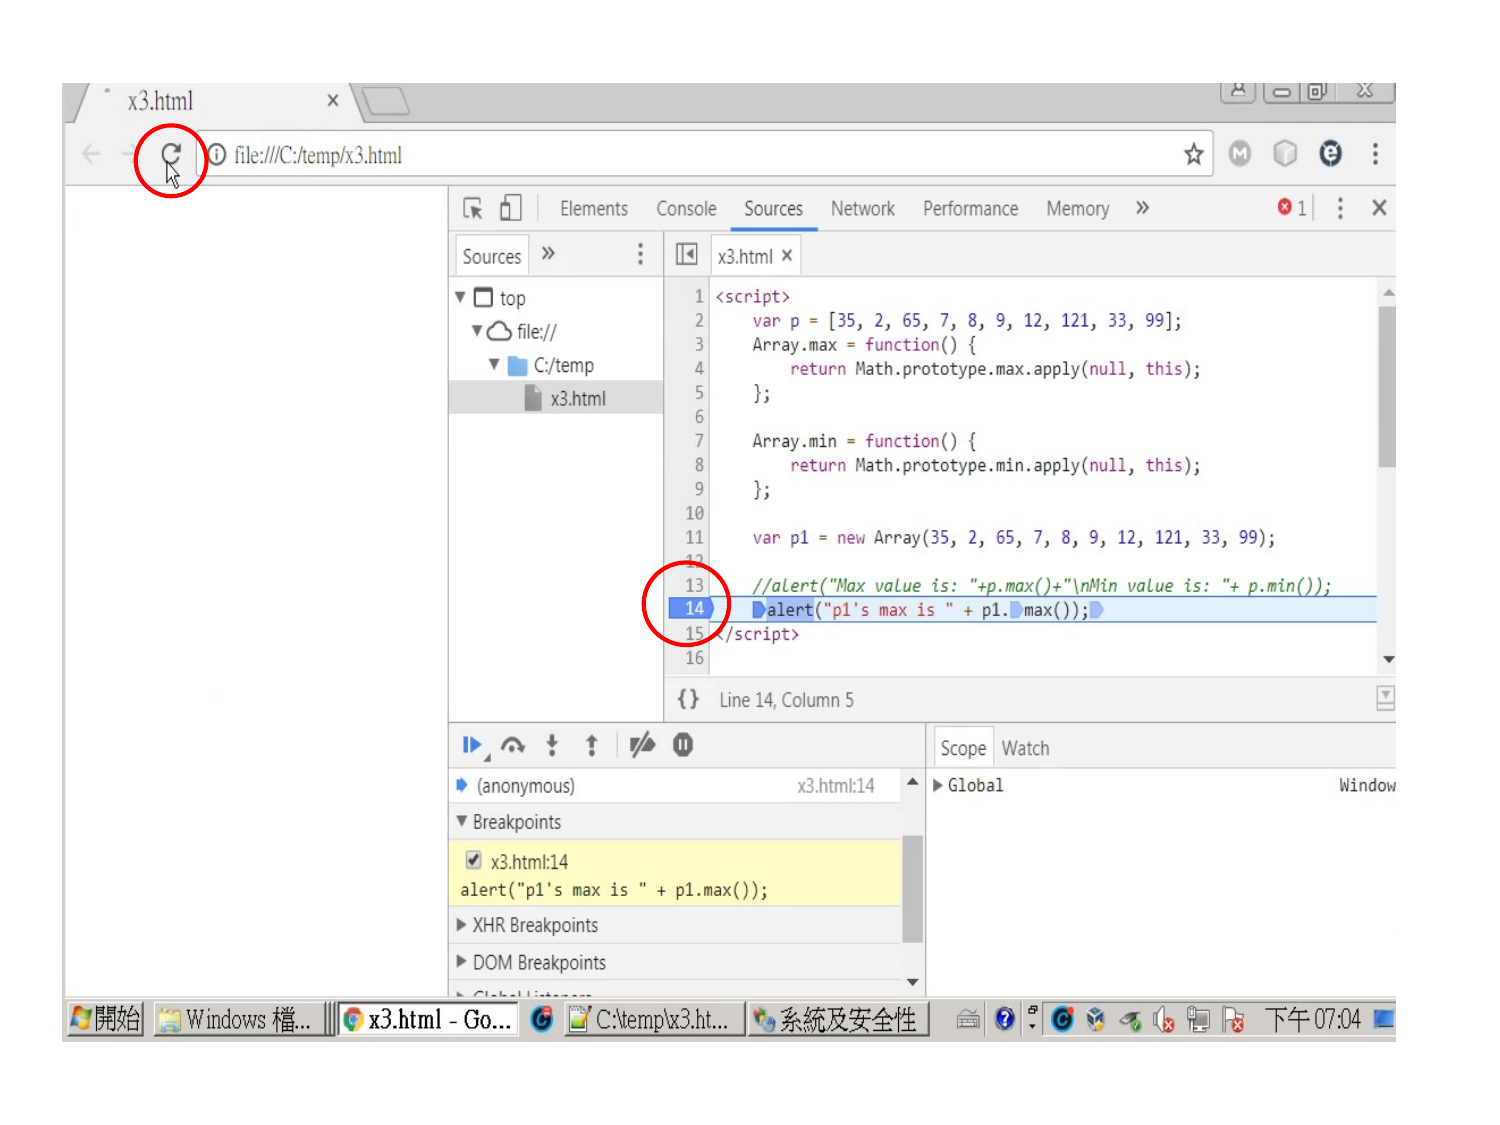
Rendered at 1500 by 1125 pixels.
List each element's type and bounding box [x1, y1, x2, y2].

picture [62, 83, 1396, 1042]
